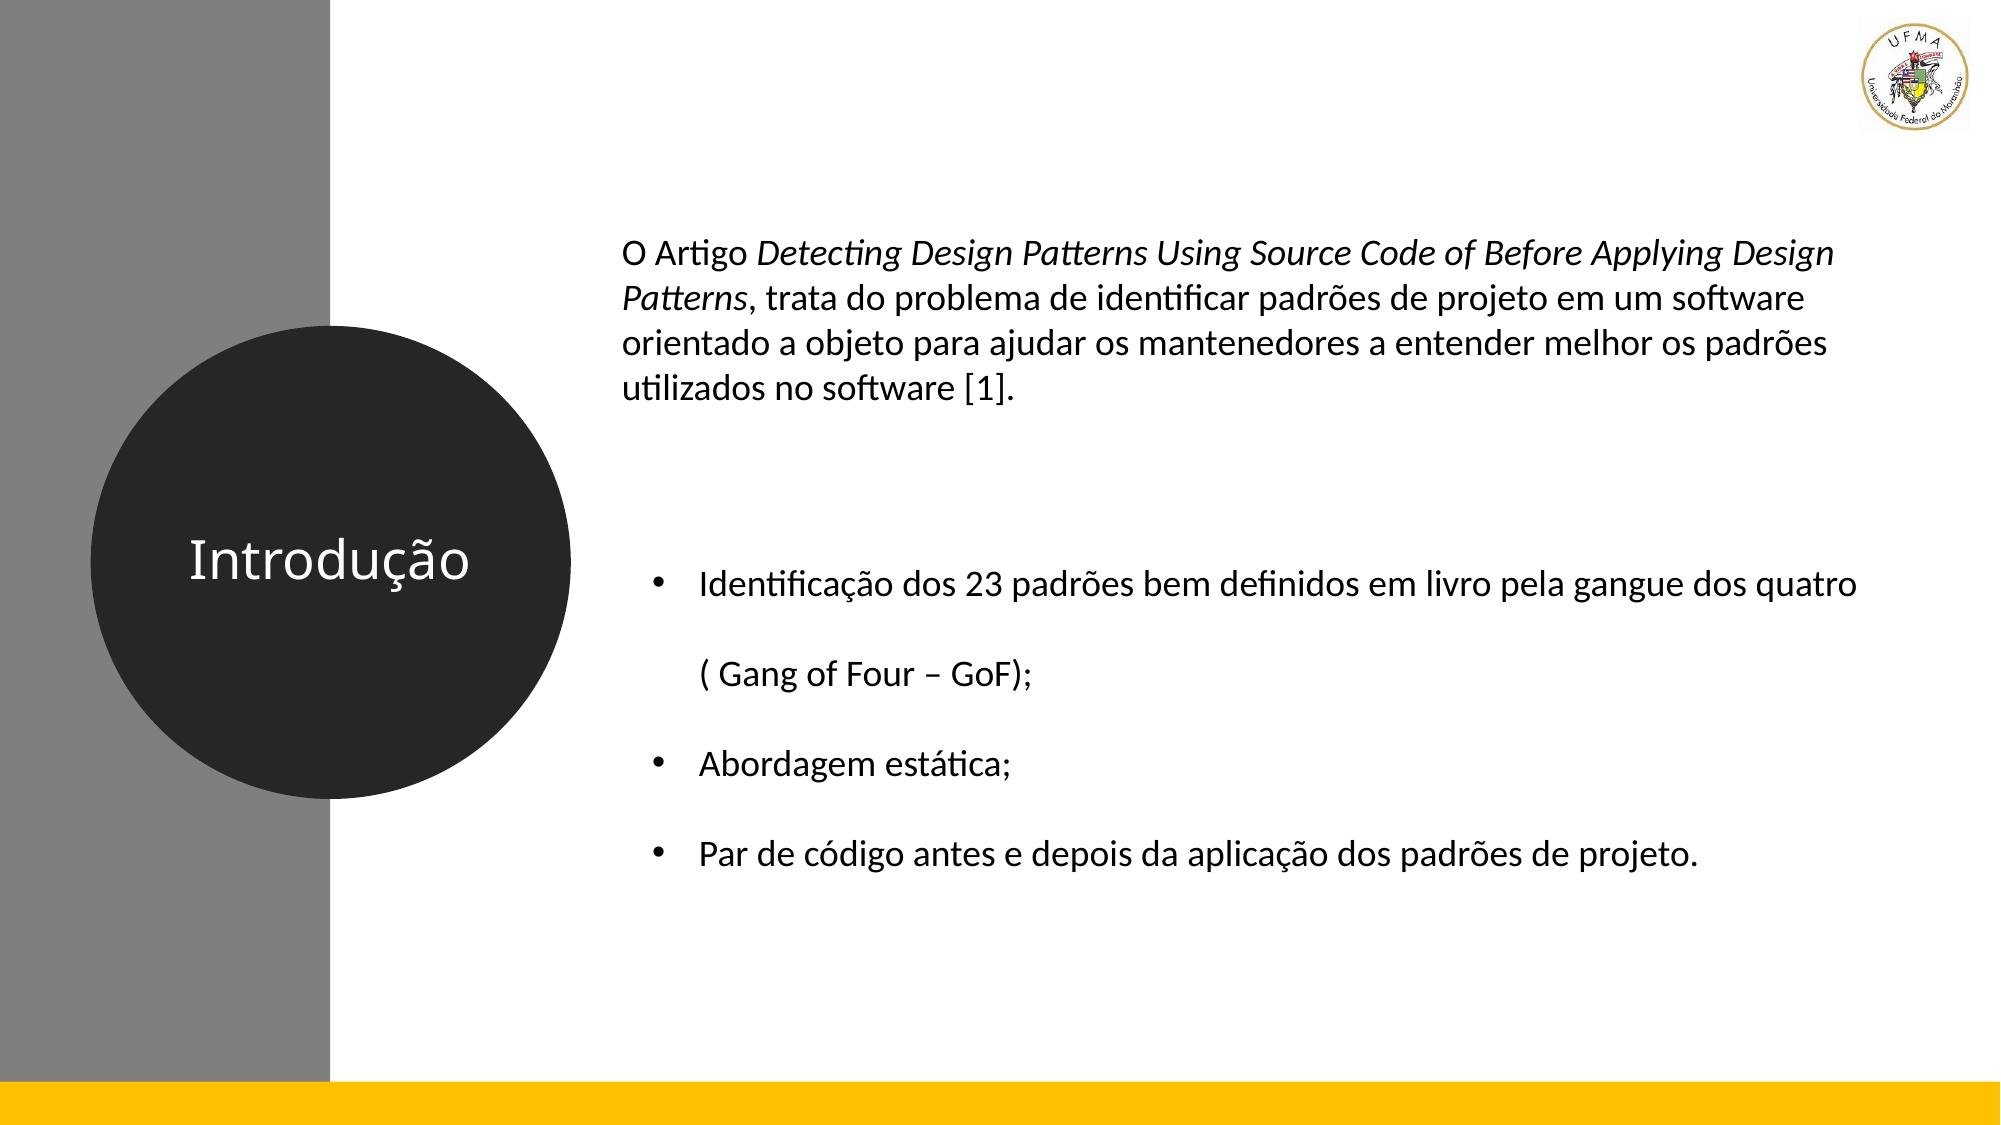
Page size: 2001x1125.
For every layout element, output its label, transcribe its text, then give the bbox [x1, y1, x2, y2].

picture [1858, 17, 1971, 132]
text_box [0, 0, 331, 1081]
text_box O Artigo Detecting Design Patterns Using Source Code of Before Applying Design Patterns, trata do problema de identificar padrões de projeto em um software orientado a objeto para ajudar os mantenedores a entender melhor os padrões utilizados no software [1]. [606, 220, 1950, 416]
text_box [331, 0, 2000, 1081]
text_box Introdução [105, 340, 557, 785]
text_box [0, 1081, 2000, 1125]
text_box Identificação dos 23 padrões bem definidos em livro pela gangue dos quatro ( Gang of Four – GoF); Abordagem estática; Par de código antes e depois da aplicação dos padrões de projeto. [637, 506, 1950, 882]
